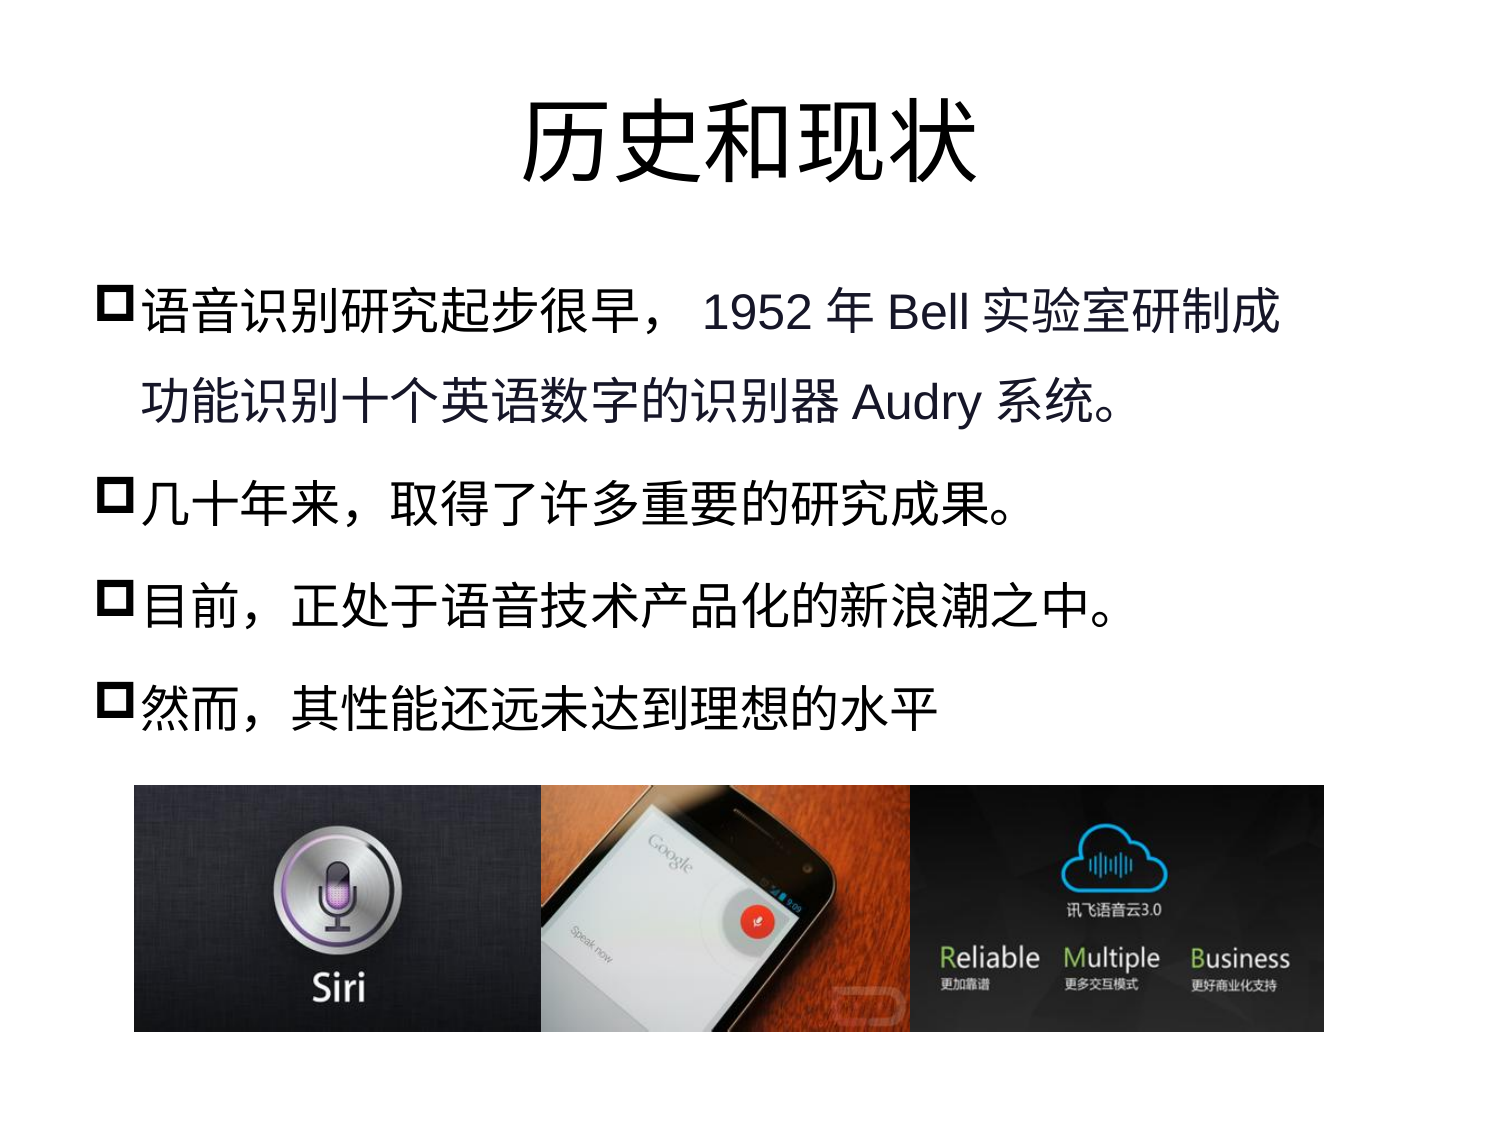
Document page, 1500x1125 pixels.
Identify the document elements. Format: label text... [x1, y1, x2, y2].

title 历史和现状 [75, 45, 1425, 233]
text_box 语音识别研究起步很早，1952年Bell实验室研制成功能识别十个英语数字的识别器Audry系统。 几十年来，取得了许多重要的研究成果。 目前，正处于语音技术产品化的新浪潮之中。 然而，其性能还远未达到理想的水平 [78, 242, 1336, 745]
picture [134, 785, 1324, 1033]
